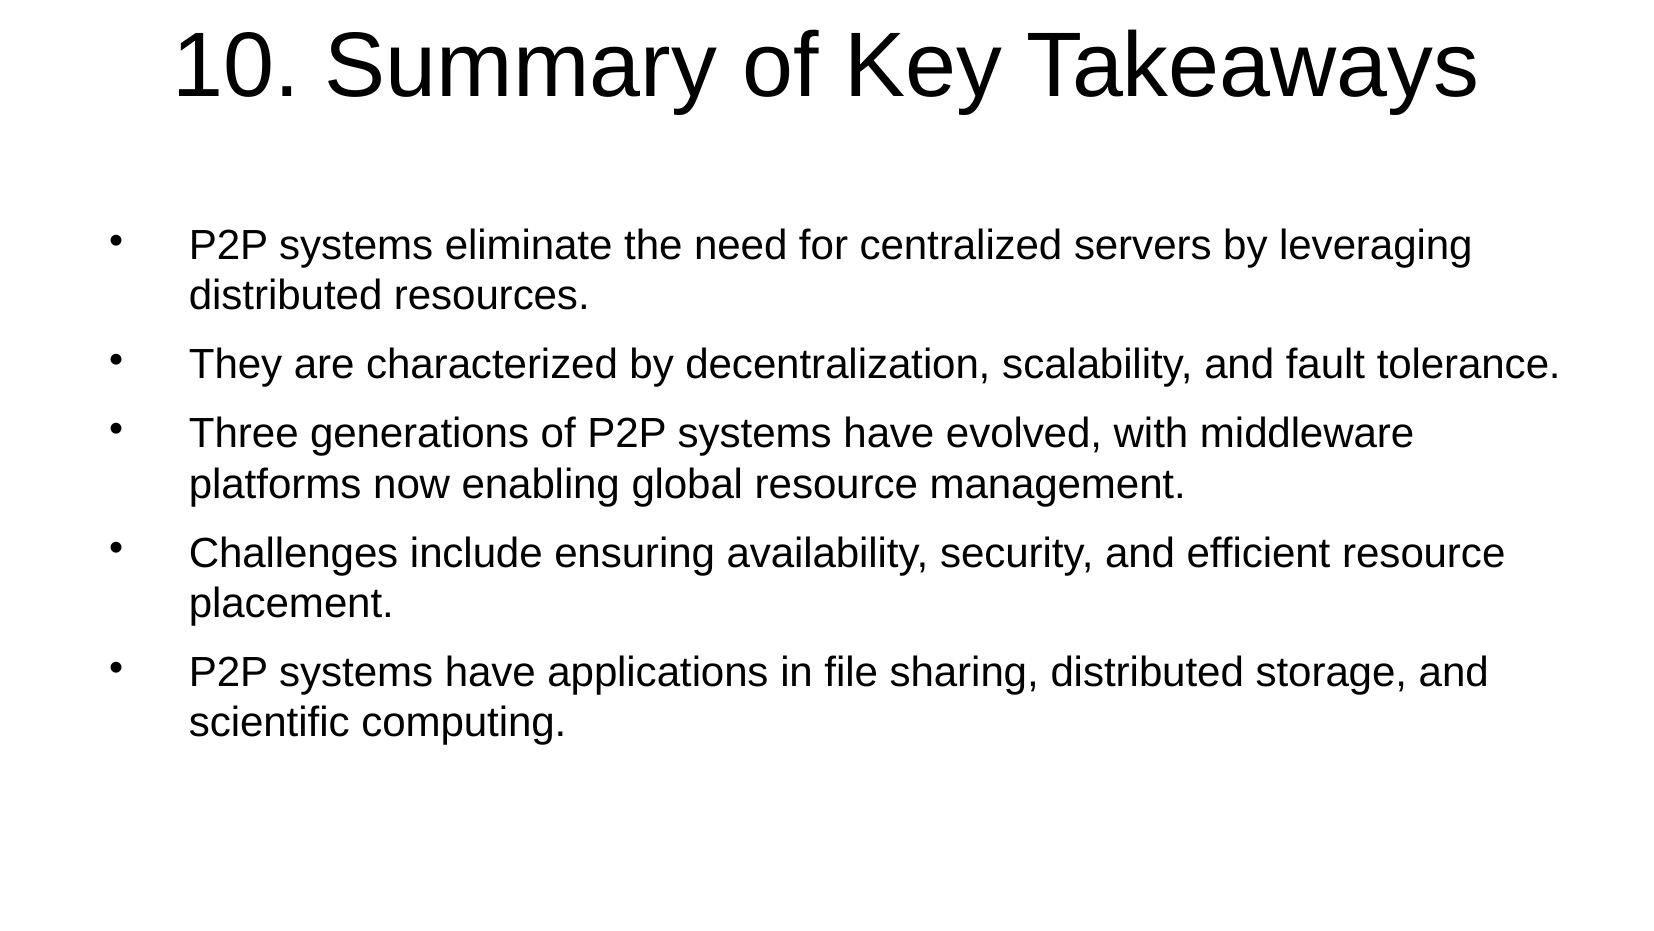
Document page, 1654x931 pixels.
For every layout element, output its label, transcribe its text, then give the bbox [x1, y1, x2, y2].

text_box P2P systems eliminate the need for centralized servers by leveraging distributed resources. They are characterized by decentralization, scalability, and fault tolerance. Three generations of P2P systems have evolved, with middleware platforms now enabling global resource management. Challenges include ensuring availability, security, and efficient resource placement. P2P systems have applications in file sharing, distributed storage, and scientific computing. [82, 217, 1571, 757]
text_box 10. Summary of Key Takeaways [82, 4, 1571, 217]
